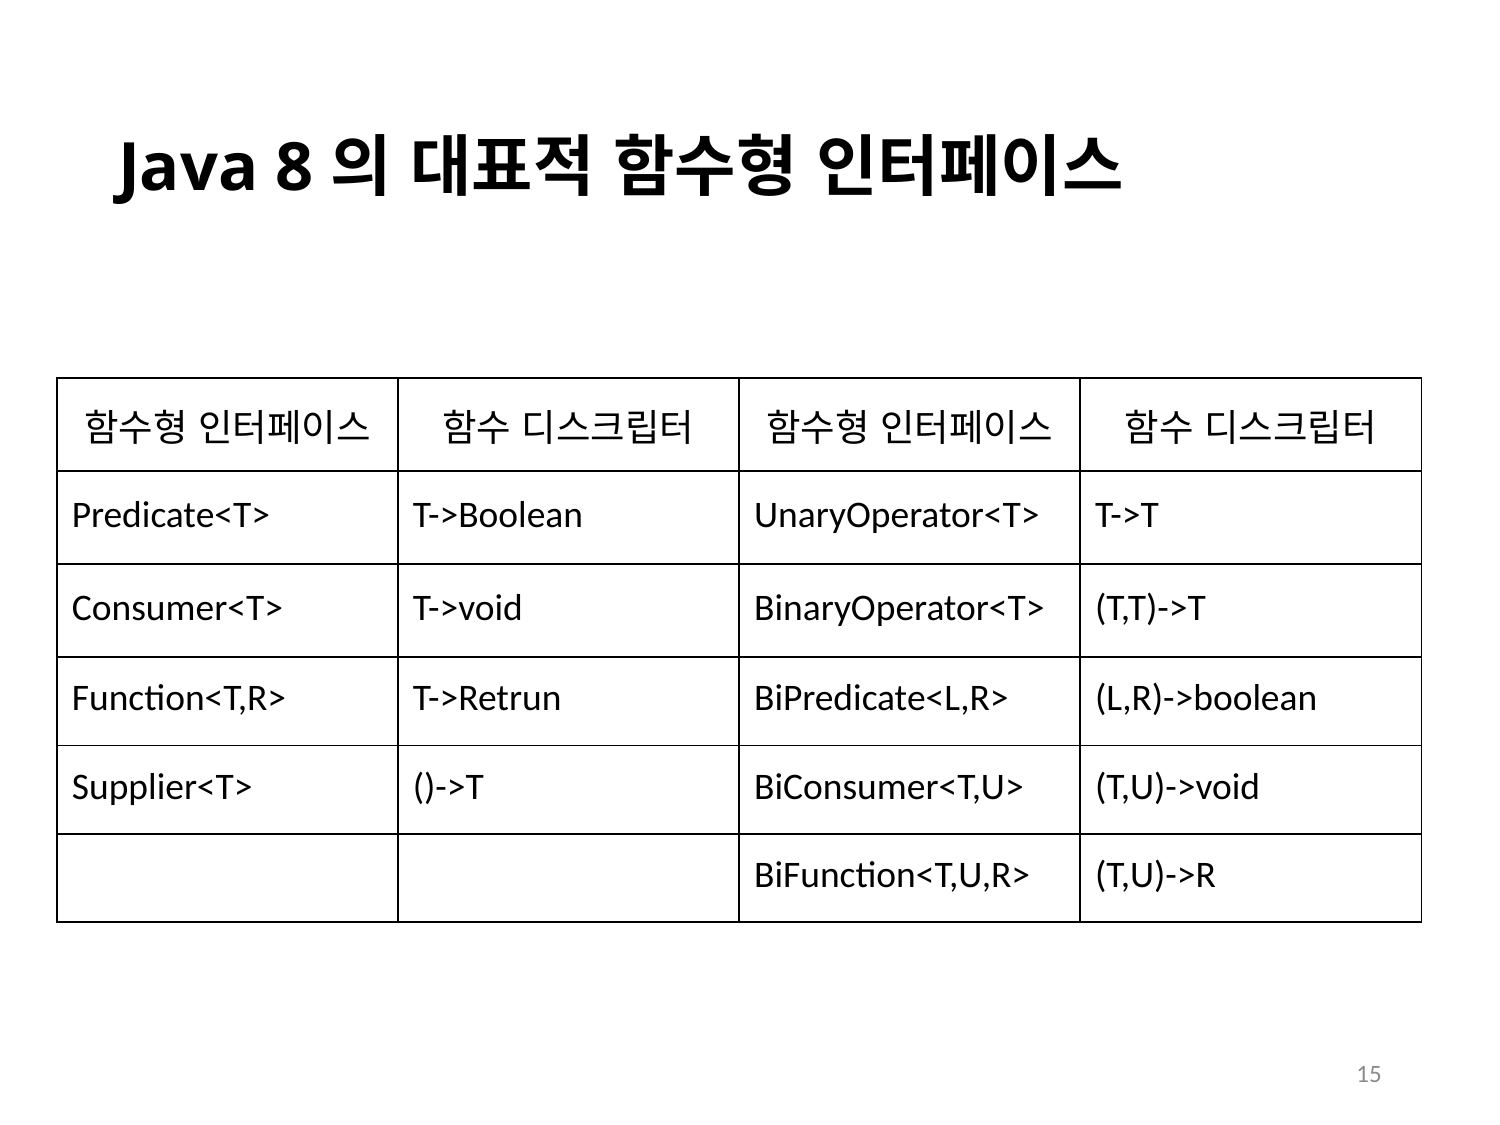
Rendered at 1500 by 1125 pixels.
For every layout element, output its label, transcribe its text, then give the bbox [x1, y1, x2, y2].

table_cell BiFunction<T,U,R> [740, 835, 1079, 921]
table_cell [58, 835, 397, 921]
table_header 함수 디스크립터 [399, 379, 738, 470]
table_cell UnaryOperator<T> [740, 472, 1079, 563]
table_cell BiPredicate<L,R> [740, 658, 1079, 745]
table_cell BinaryOperator<T> [740, 565, 1079, 656]
table_cell Supplier<T> [58, 746, 397, 833]
table_cell T->T [1081, 472, 1421, 563]
table_cell Function<T,R> [58, 658, 397, 745]
table_cell T->void [399, 565, 738, 656]
table_cell (T,U)->R [1081, 835, 1421, 921]
table_cell ()->T [399, 746, 738, 833]
slide_number 15 [1059, 1042, 1397, 1103]
table_cell Consumer<T> [58, 565, 397, 656]
table_header 함수형 인터페이스 [740, 379, 1079, 470]
table_cell (L,R)->boolean [1081, 658, 1421, 745]
table_cell Predicate<T> [58, 472, 397, 563]
table_cell T->Boolean [399, 472, 738, 563]
table_header 함수 디스크립터 [1081, 379, 1421, 470]
table_cell BiConsumer<T,U> [740, 746, 1079, 833]
table_cell [399, 835, 738, 921]
table_cell (T,T)->T [1081, 565, 1421, 656]
table_cell T->Retrun [399, 658, 738, 745]
title Java 8의 대표적 함수형 인터페이스 [103, 59, 1397, 278]
table_cell (T,U)->void [1081, 746, 1421, 833]
table_header 함수형 인터페이스 [58, 379, 397, 470]
